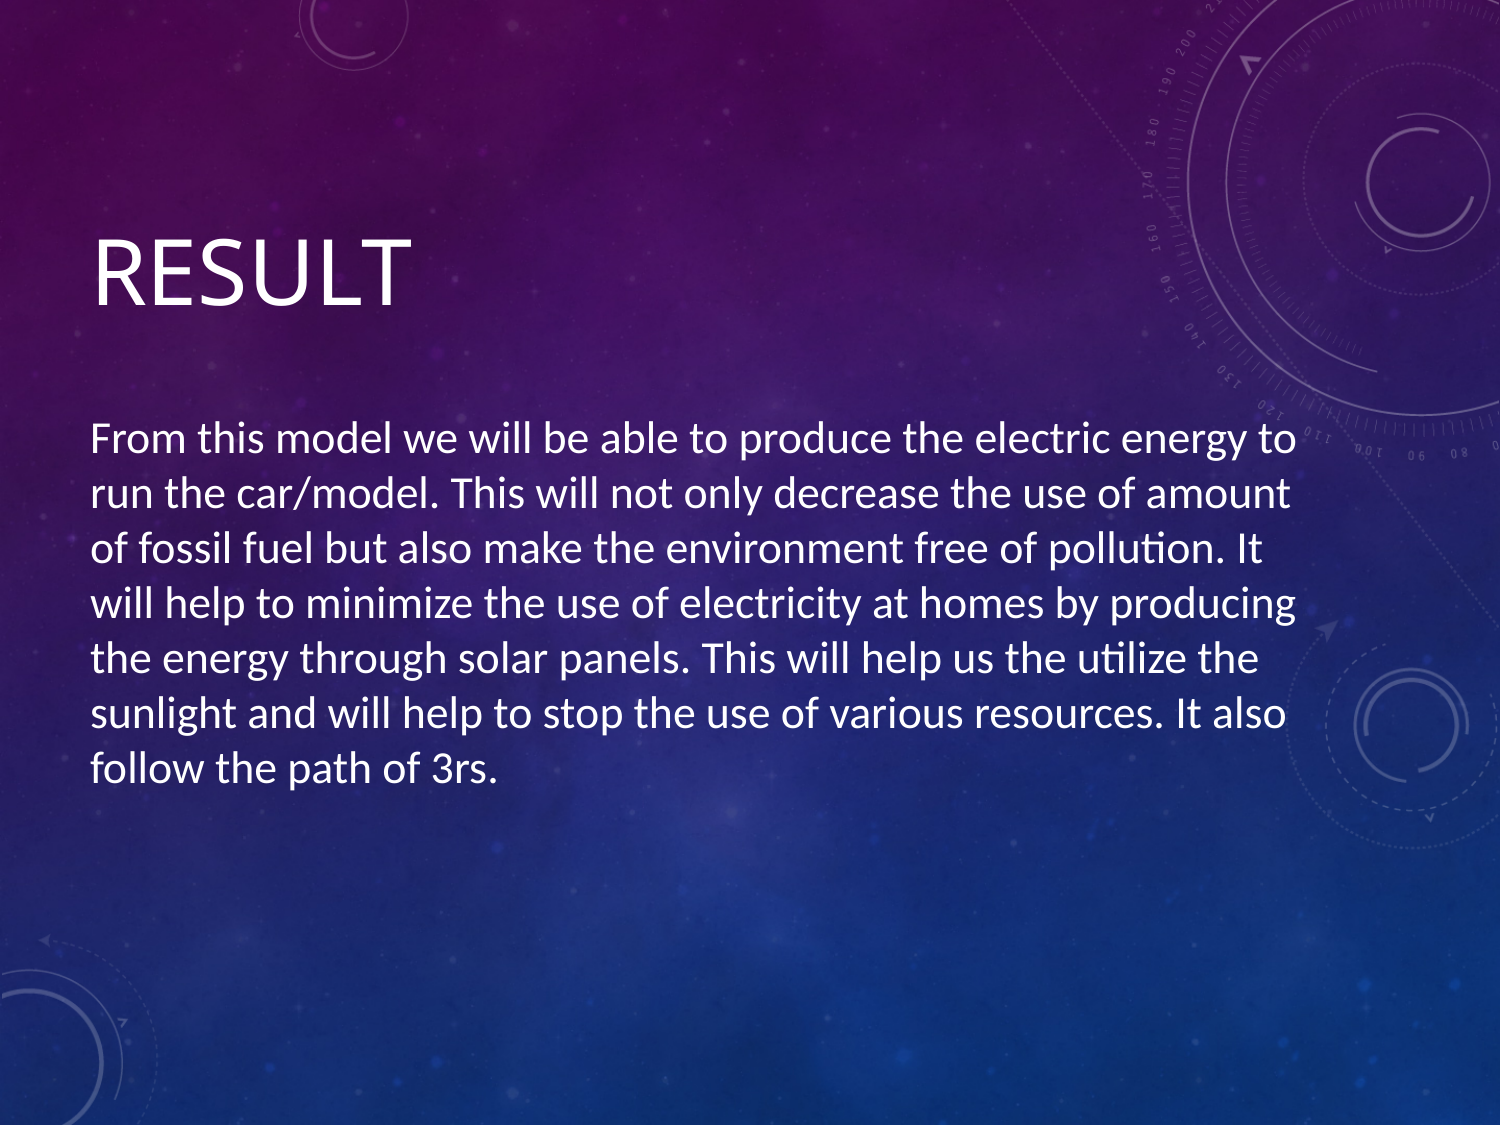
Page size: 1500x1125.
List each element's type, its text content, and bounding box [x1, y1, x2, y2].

picture [0, 0, 1500, 1125]
title RESULT [75, 149, 1350, 389]
list From this model we will be able to produce the electric energy to run the car/model. This will not only decrease the use of amount of fossil fuel but also make the environment free of pollution. It will help to minimize the use of electricity at homes by producing the energy through solar panels. This will help us the utilize the sunlight and will help to stop the use of various resources. It also follow the path of 3rs. [75, 474, 1350, 725]
